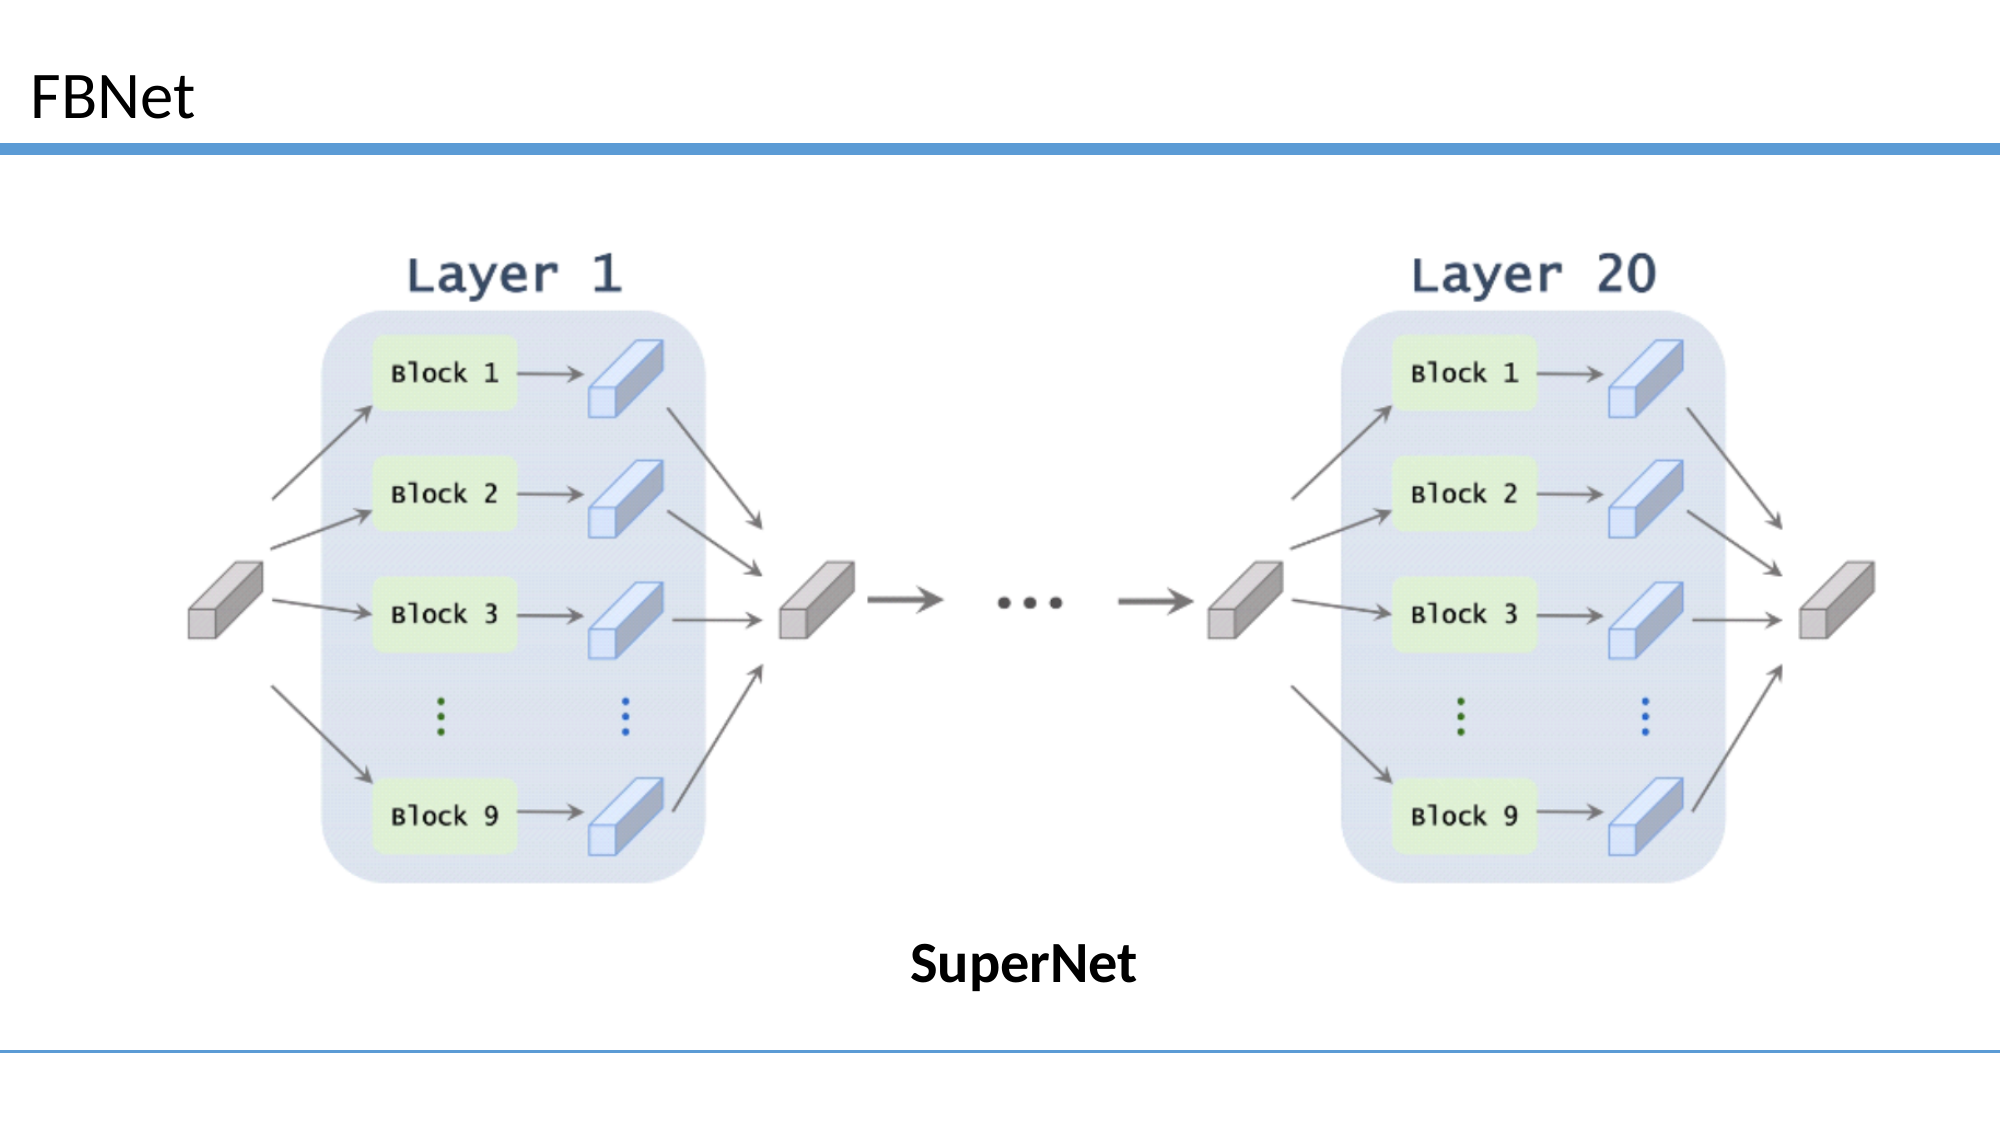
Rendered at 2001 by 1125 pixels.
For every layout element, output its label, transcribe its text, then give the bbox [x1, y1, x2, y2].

picture [155, 209, 1890, 899]
text_box SuperNet [895, 916, 1209, 1002]
text_box FBNet [15, 44, 226, 140]
